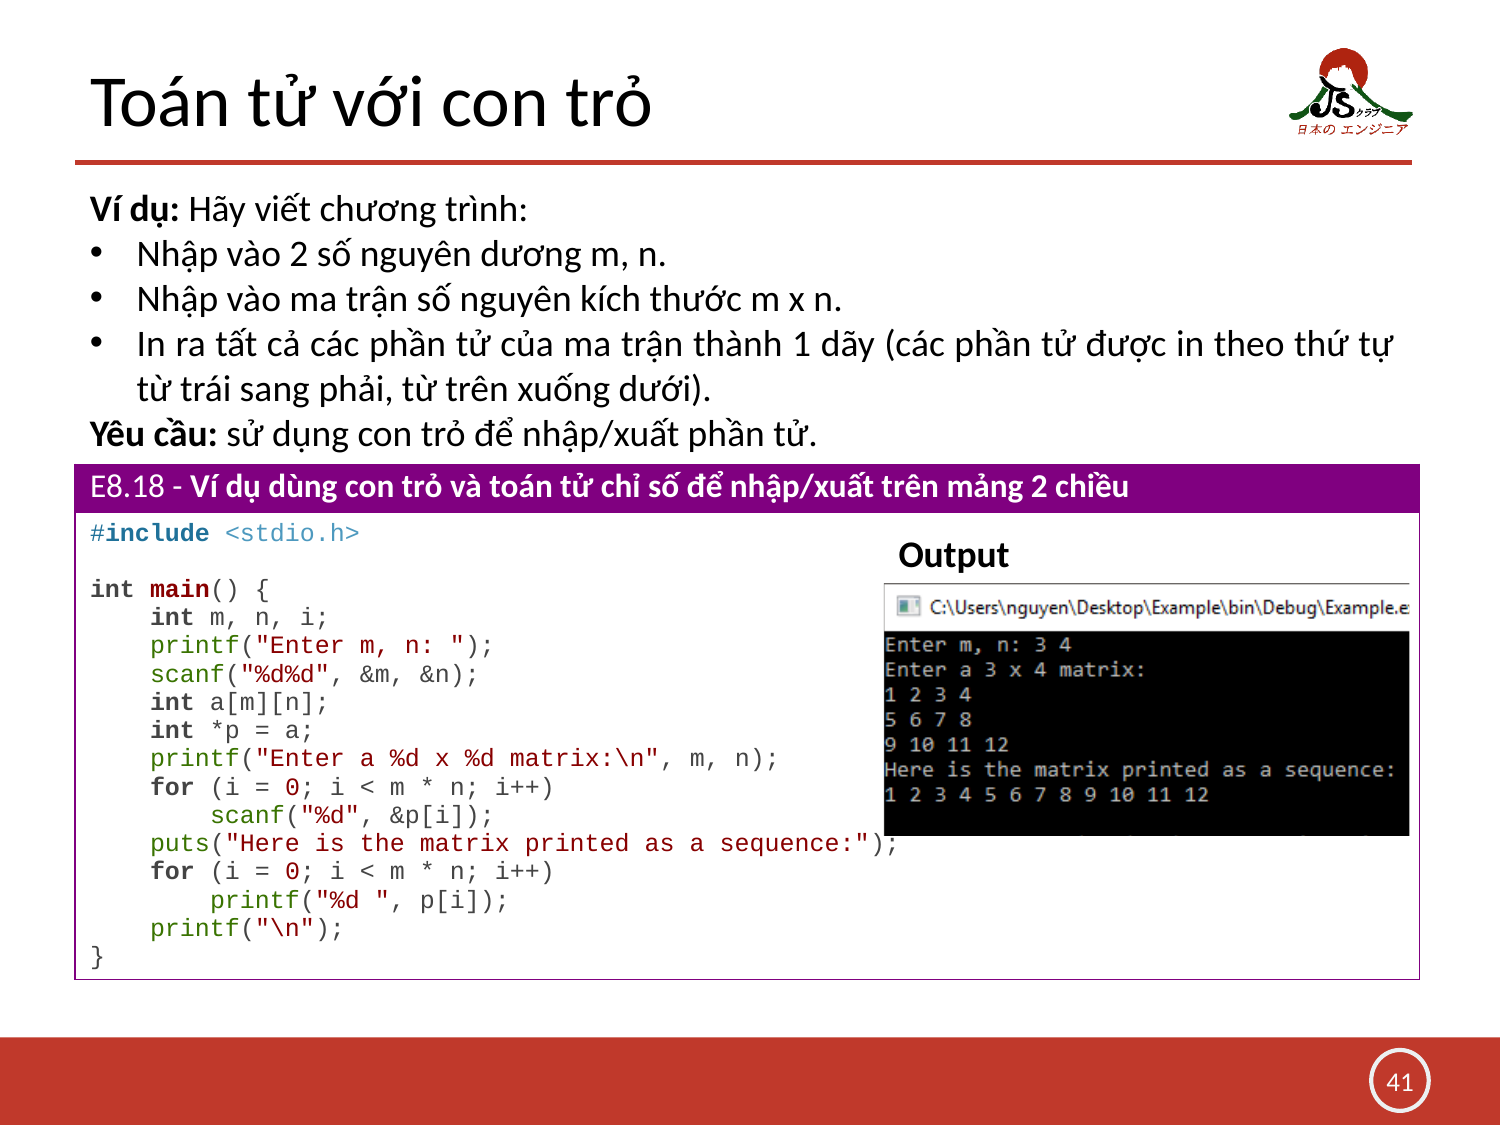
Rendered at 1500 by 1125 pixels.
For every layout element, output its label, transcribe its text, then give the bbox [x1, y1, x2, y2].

text_box Output [883, 522, 1027, 582]
table_header E8.18 - Ví dụ dùng con trỏ và toán tử chỉ số để nhập/xuất trên mảng 2 chiều [76, 465, 1419, 513]
table_cell #include <stdio.h> int main() { int m, n, i; printf("Enter m, n: "); scanf("%d%d", &m, &n); int a[m][n]; int *p = a; printf("Enter a %d x %d matrix:\n", m, n); for (i = 0; i < m * n; i++) scanf("%d", &p[i]); puts("Here is the matrix printed as a sequence:"); for (i = 0; i < m * n; i++) printf("%d ", p[i]); printf("\n"); } [76, 513, 1419, 979]
picture [1289, 48, 1413, 135]
title Toán tử với con trỏ [75, 45, 1275, 149]
picture [883, 582, 1410, 836]
text_box Ví dụ: Hãy viết chương trình: Nhập vào 2 số nguyên dương m, n. Nhập vào ma trận số nguyên kích thước m x n. In ra tất cả các phần tử của ma trận thành 1 dãy (các phần tử được in theo thứ tự từ trái sang phải, từ trên xuống dưới). Yêu cầu: sử dụng con trỏ để nhập/xuất phần tử. [74, 176, 1410, 462]
